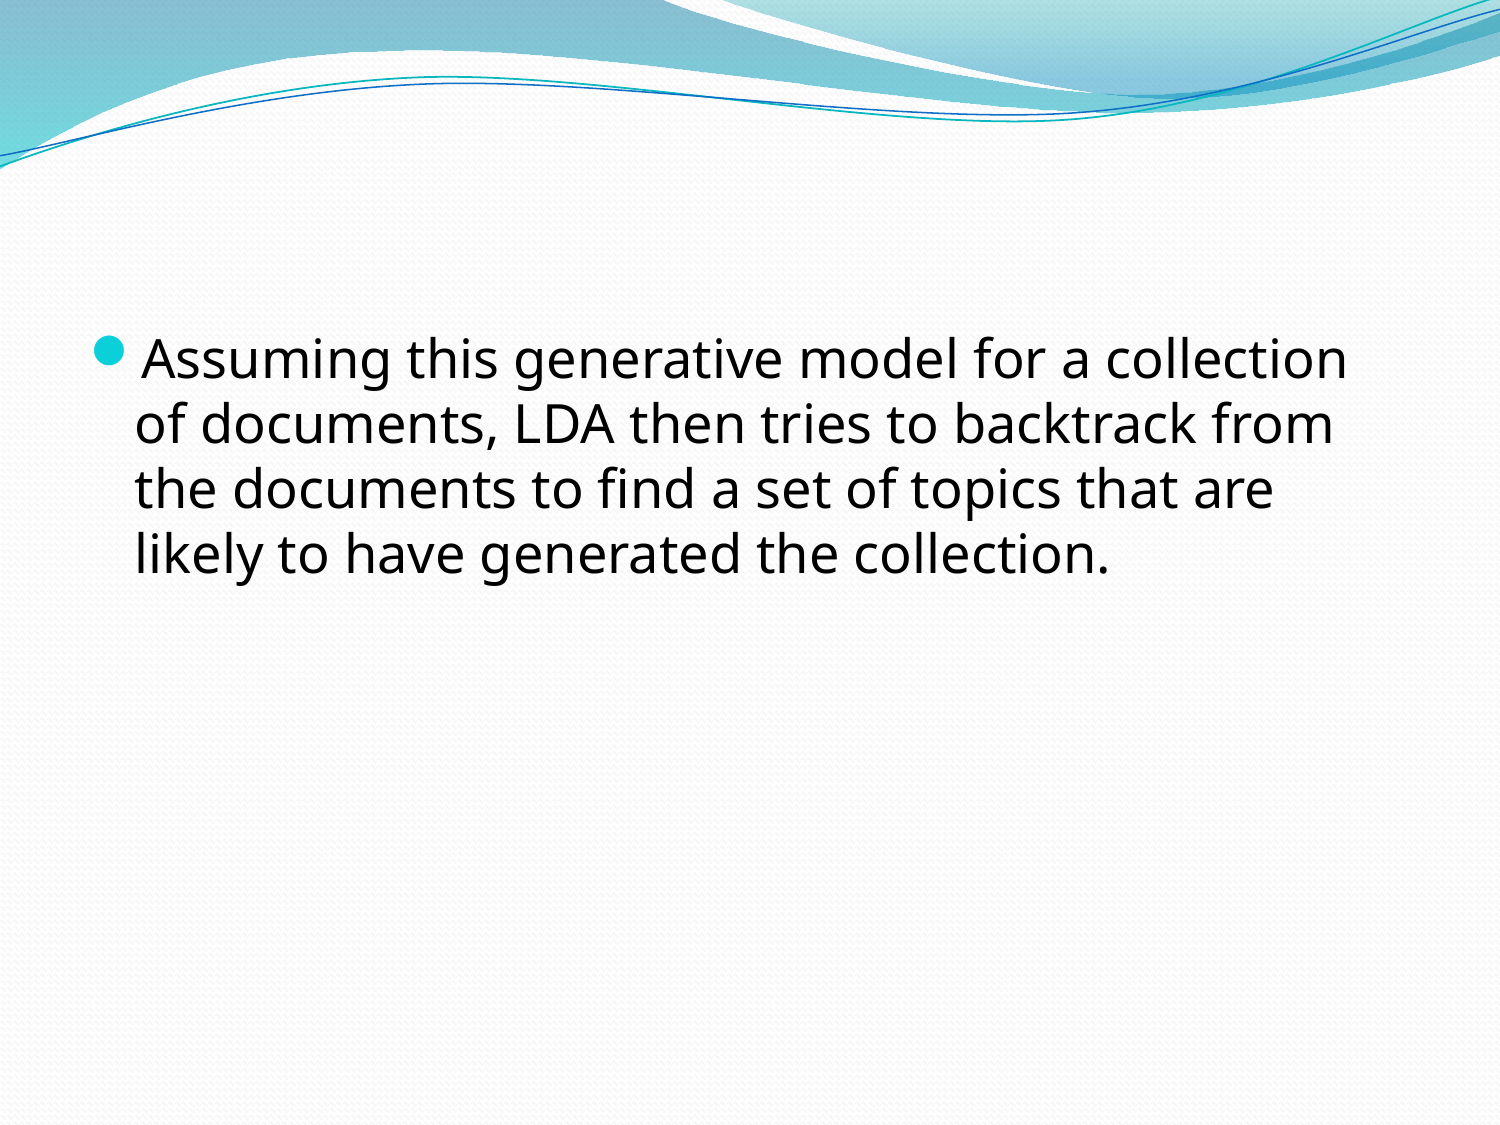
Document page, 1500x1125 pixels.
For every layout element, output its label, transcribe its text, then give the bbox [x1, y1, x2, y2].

list Assuming this generative model for a collection of documents, LDA then tries to backtrack from the documents to find a set of topics that are likely to have generated the collection. [75, 317, 1425, 1038]
